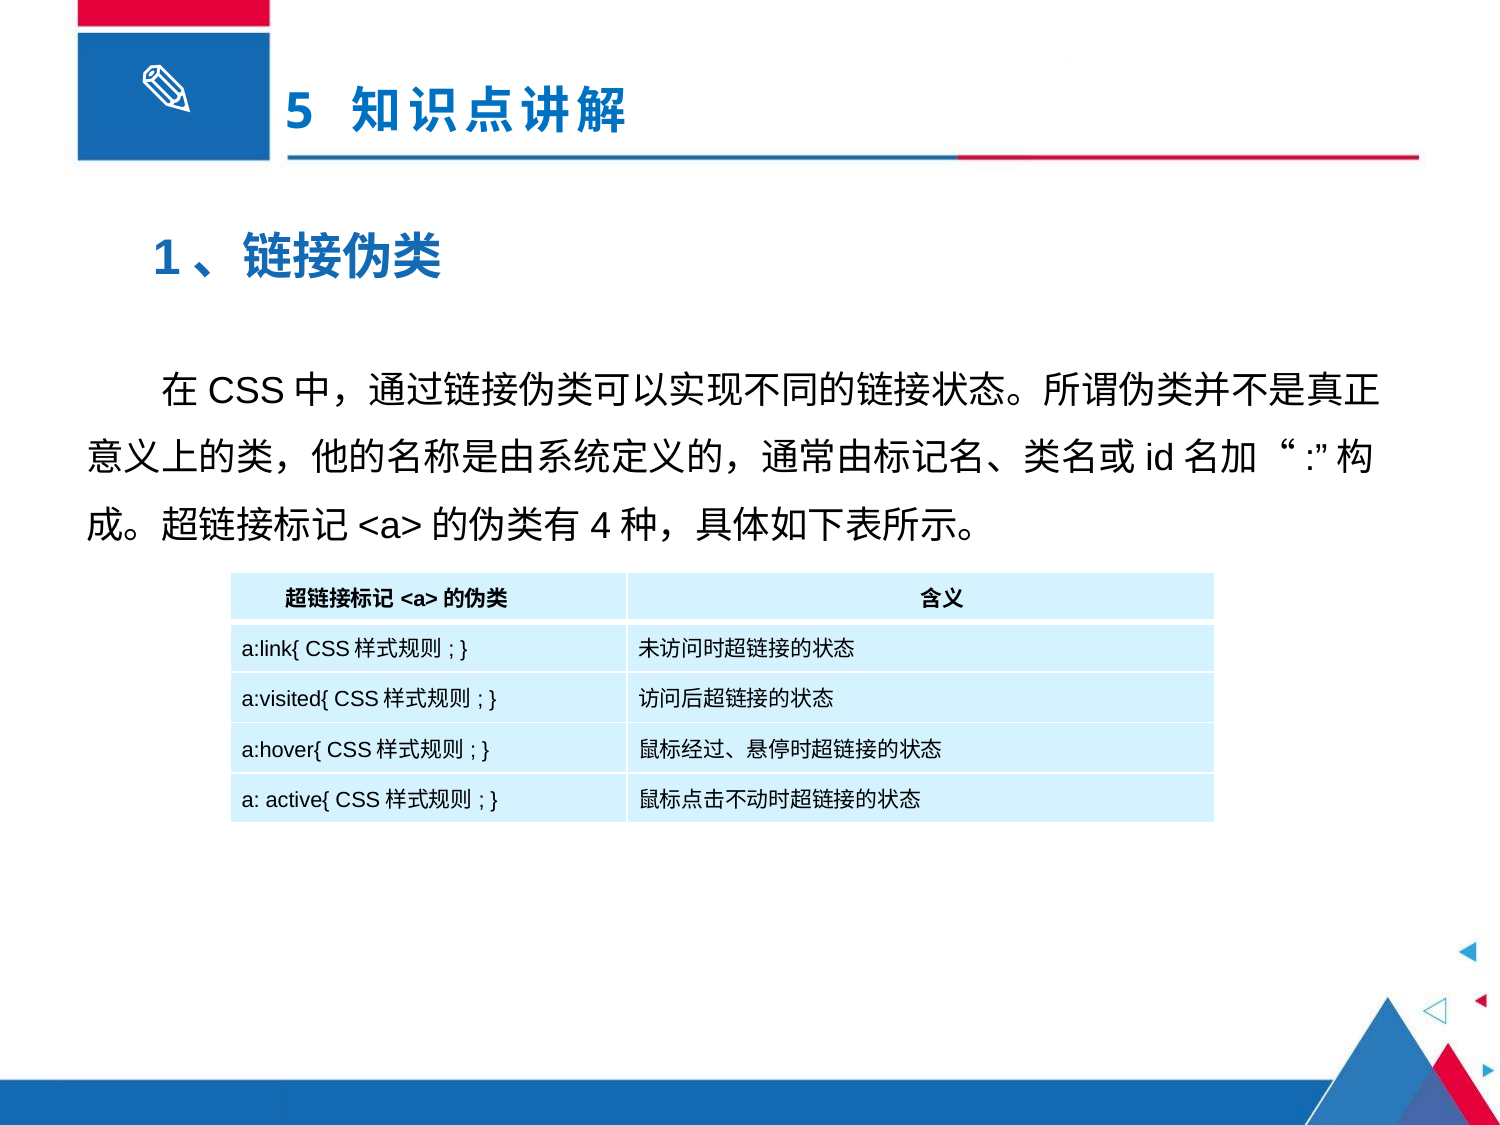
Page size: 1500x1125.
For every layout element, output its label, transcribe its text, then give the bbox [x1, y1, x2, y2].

table_cell 鼠标点击不动时超链接的状态 [628, 774, 1214, 822]
table_header 含义 [628, 573, 1214, 619]
table_cell 鼠标经过、悬停时超链接的状态 [628, 723, 1214, 772]
table_cell a: active{ CSS样式规则; } [231, 774, 626, 822]
picture [0, 0, 1500, 1125]
list 在CSS中，通过链接伪类可以实现不同的链接状态。所谓伪类并不是真正意义上的类，他的名称是由系统定义的，通常由标记名、类名或id名加“:”构成。超链接标记<a>的伪类有4种，具体如下表所示。 [71, 335, 1422, 967]
table_cell a:hover{ CSS样式规则; } [231, 723, 626, 772]
title 5 知识点讲解 [271, 70, 1500, 190]
text_box 1、链接伪类 [63, 216, 1318, 292]
table_cell a:visited{ CSS样式规则; } [231, 673, 626, 722]
table_cell a:link{ CSS样式规则; } [231, 625, 626, 671]
table_cell 未访问时超链接的状态 [628, 625, 1214, 671]
table_header 超链接标记<a>的伪类 [231, 573, 626, 619]
table_cell 访问后超链接的状态 [628, 673, 1214, 722]
